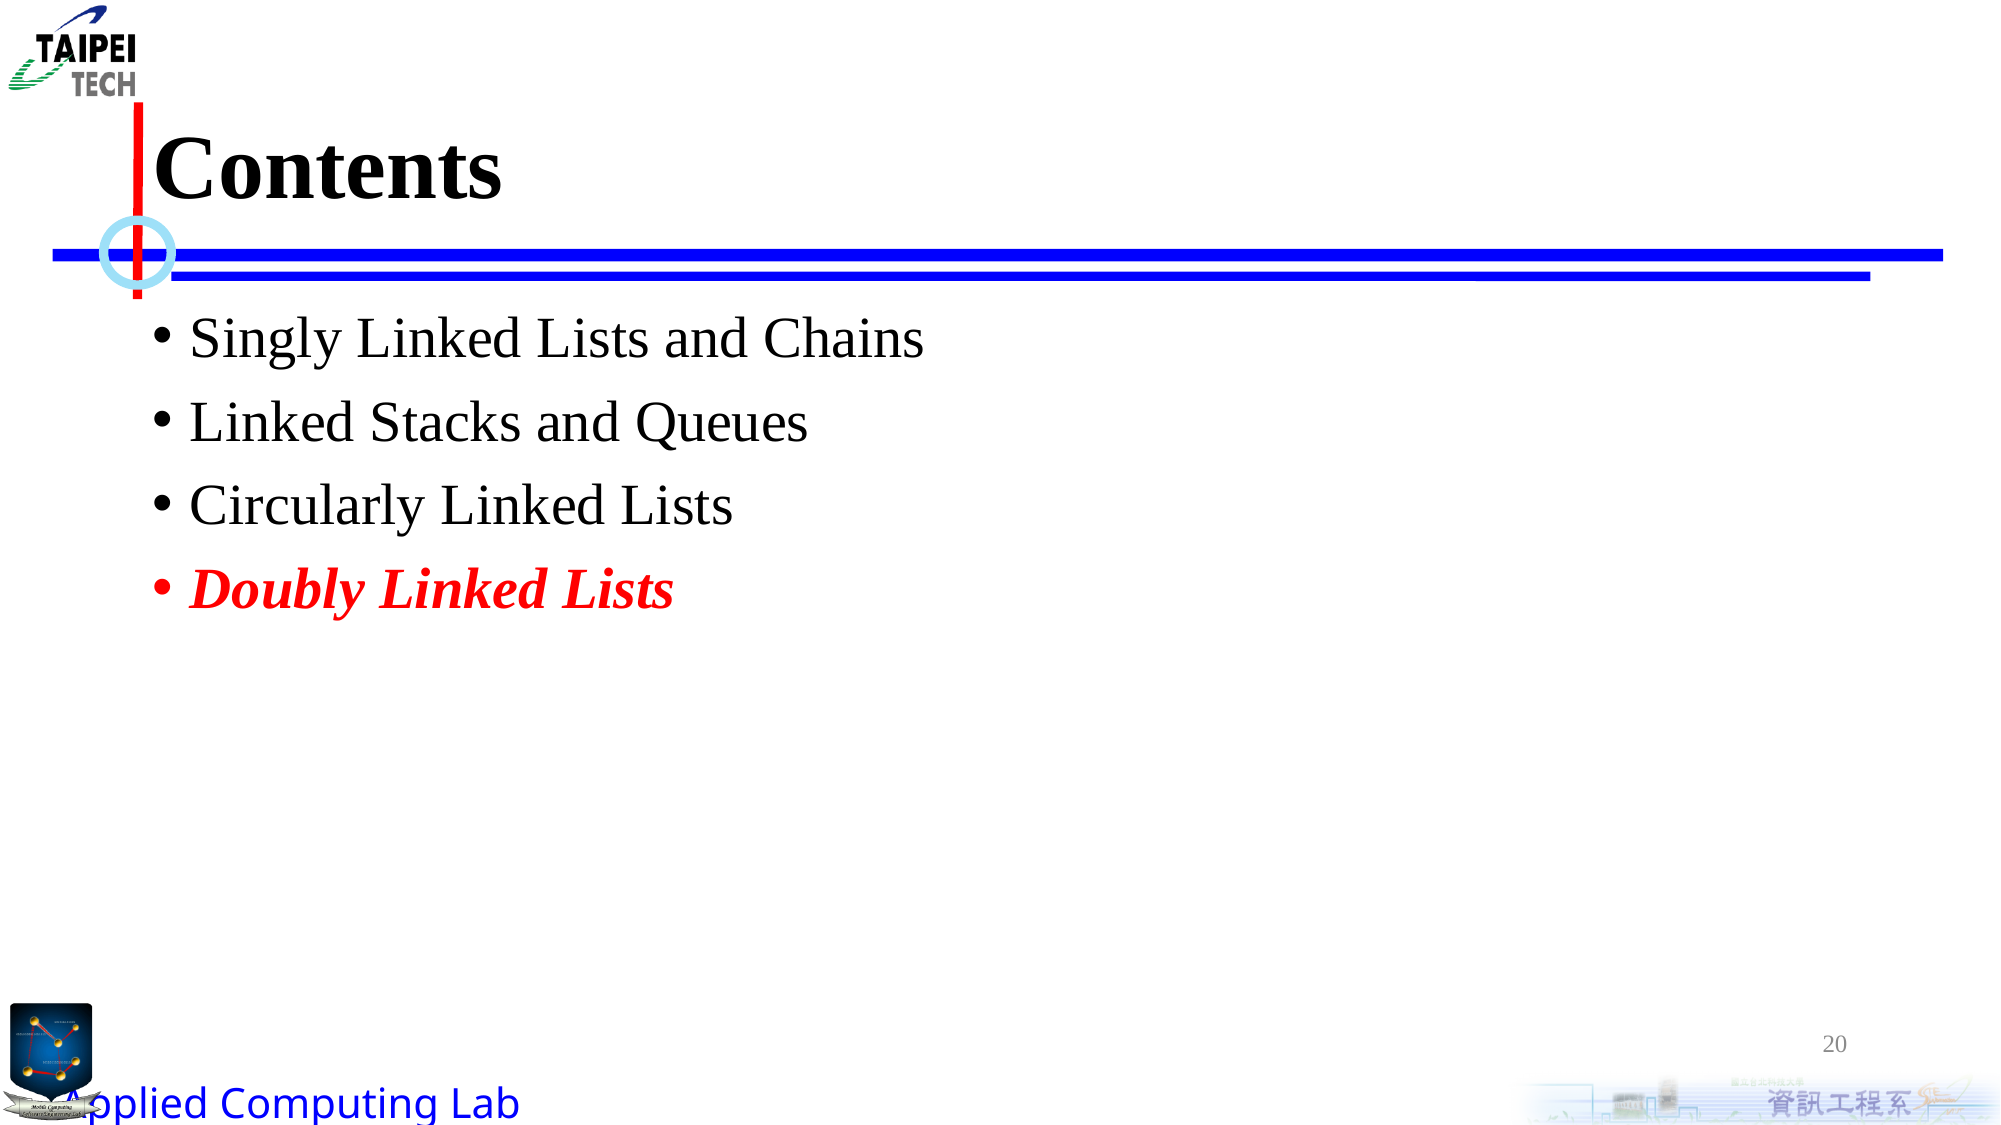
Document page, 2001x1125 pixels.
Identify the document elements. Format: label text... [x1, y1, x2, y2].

slide_number 20 [1412, 1014, 1863, 1073]
picture [0, 999, 102, 1125]
picture [0, 0, 143, 102]
title Contents [137, 59, 1863, 278]
list Singly Linked Lists and Chains Linked Stacks and Queues Circularly Linked Lists Doubly Linked Lists [137, 299, 1863, 1014]
